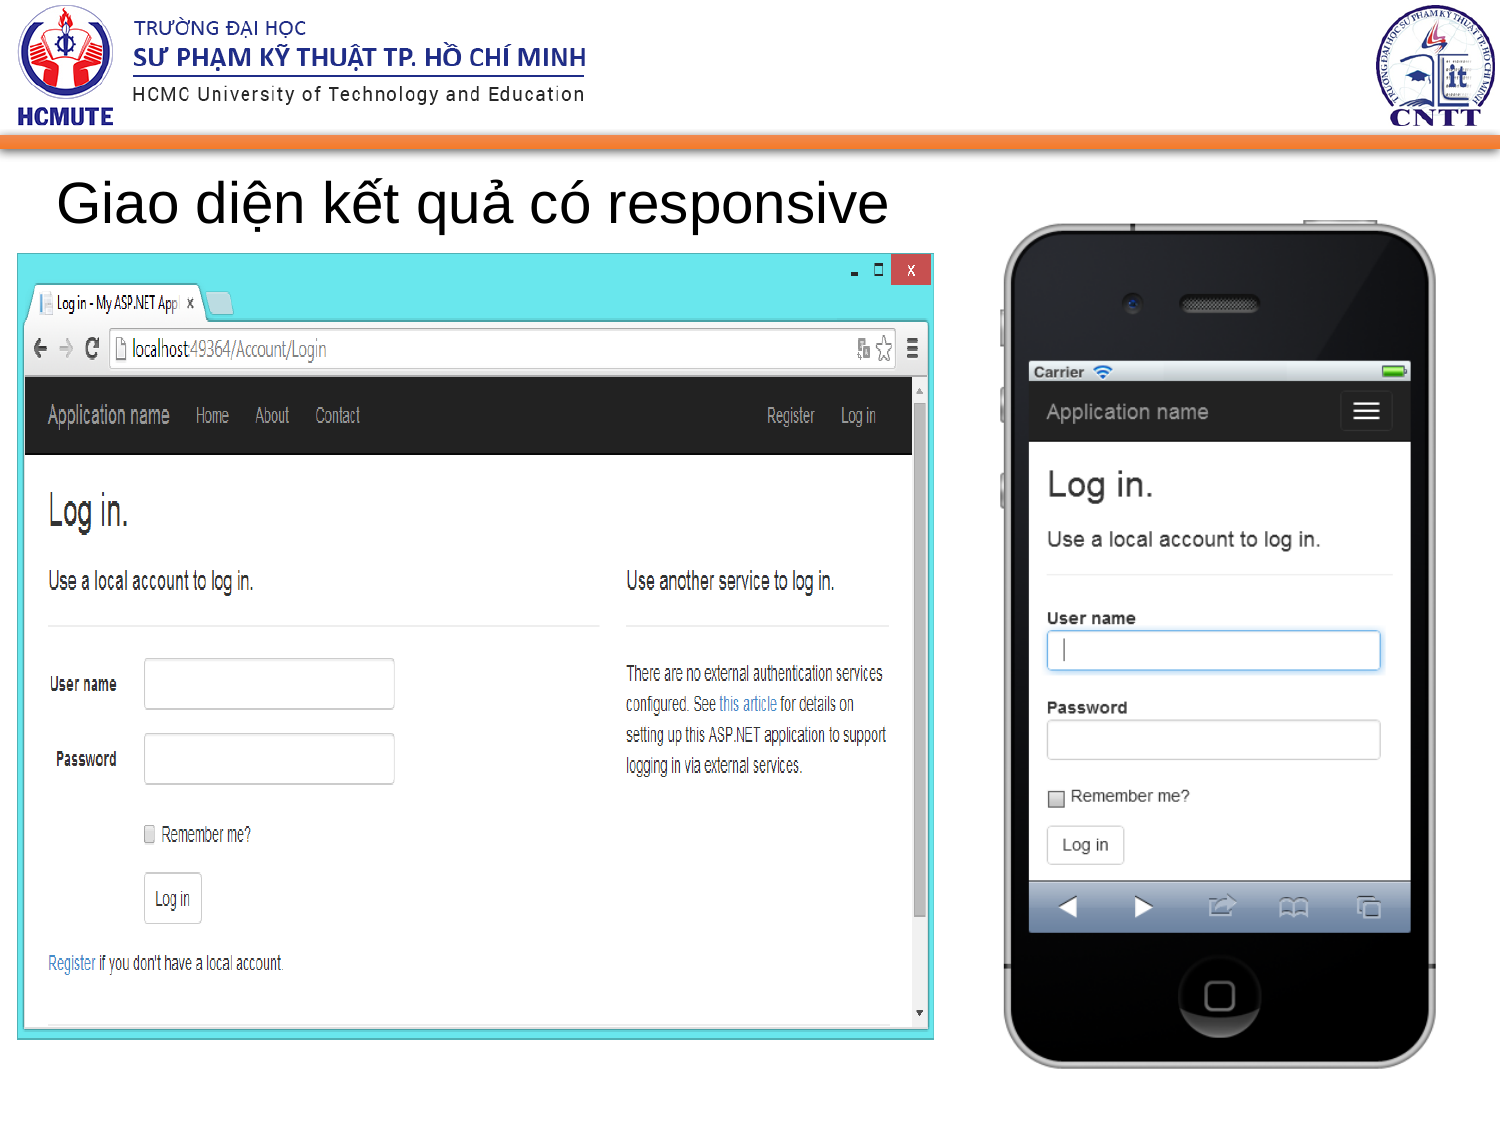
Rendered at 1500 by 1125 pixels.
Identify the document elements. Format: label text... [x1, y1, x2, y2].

picture [1376, 5, 1495, 126]
picture [17, 5, 585, 126]
picture [997, 219, 1437, 1070]
title Giao diện kết quả có responsive [41, 154, 1471, 256]
picture [17, 253, 934, 1040]
